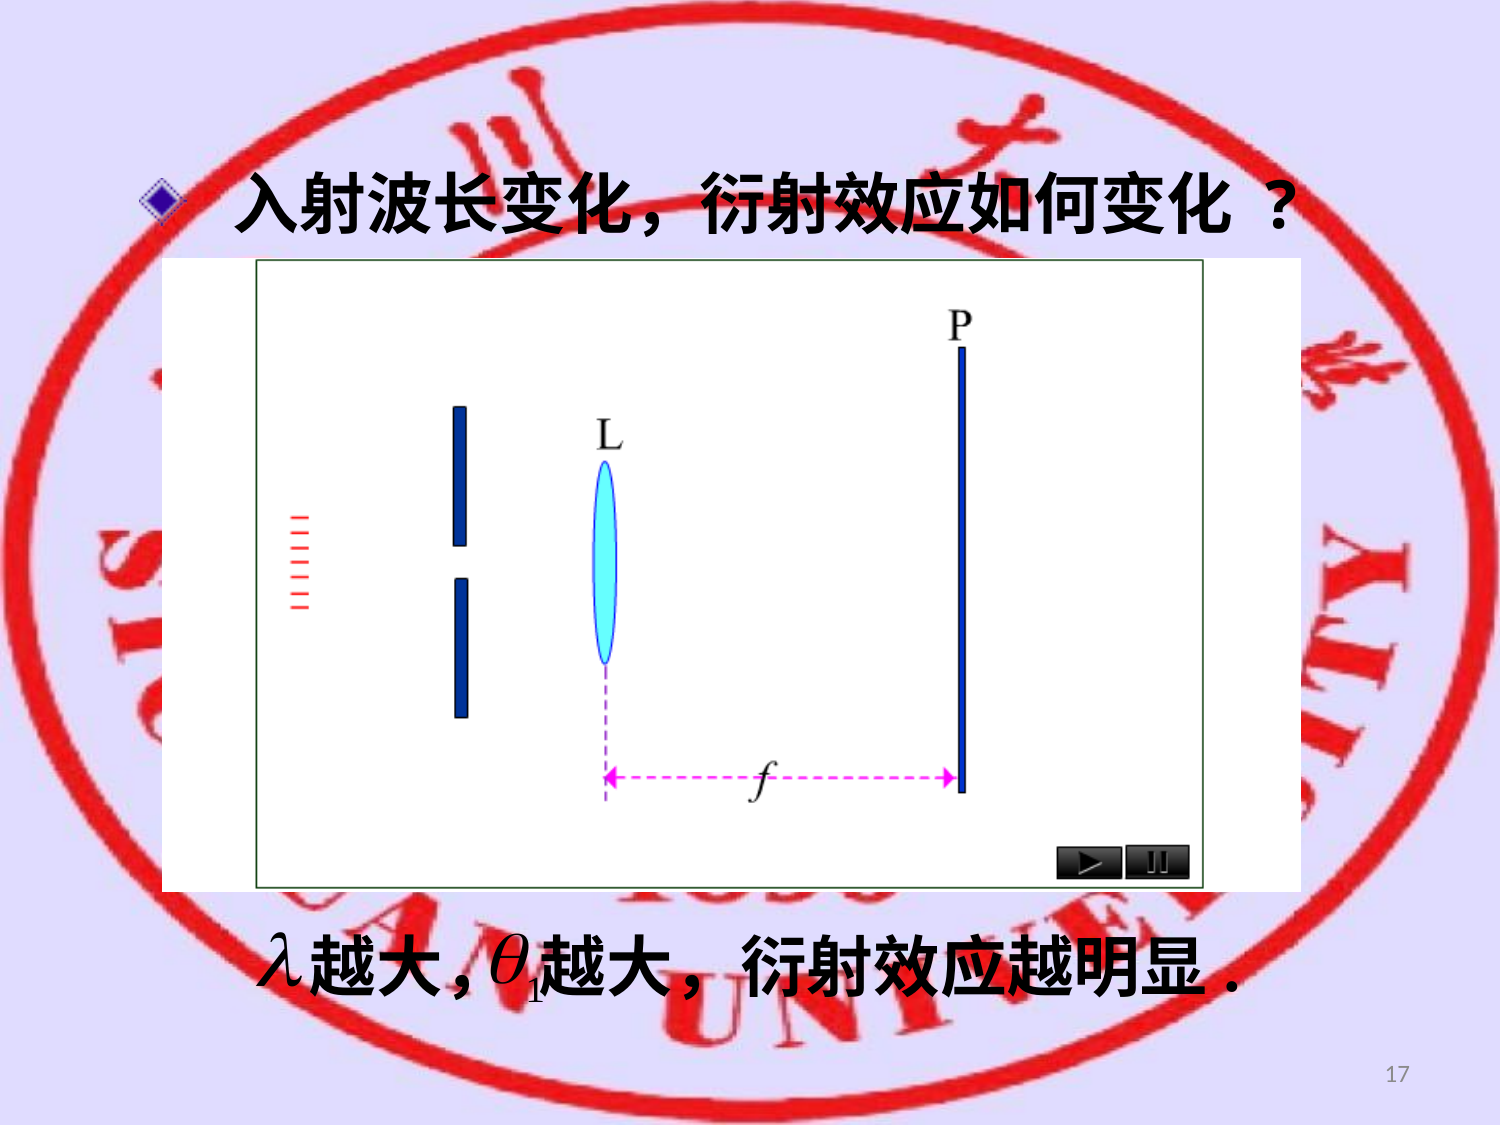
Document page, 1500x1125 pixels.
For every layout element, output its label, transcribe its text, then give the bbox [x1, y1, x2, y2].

picture [0, 0, 1500, 1125]
slide_number 17 [1074, 1042, 1425, 1103]
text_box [162, 892, 1301, 1013]
text_box 入射波长变化，衍射效应如何变化 ? [124, 154, 1426, 250]
